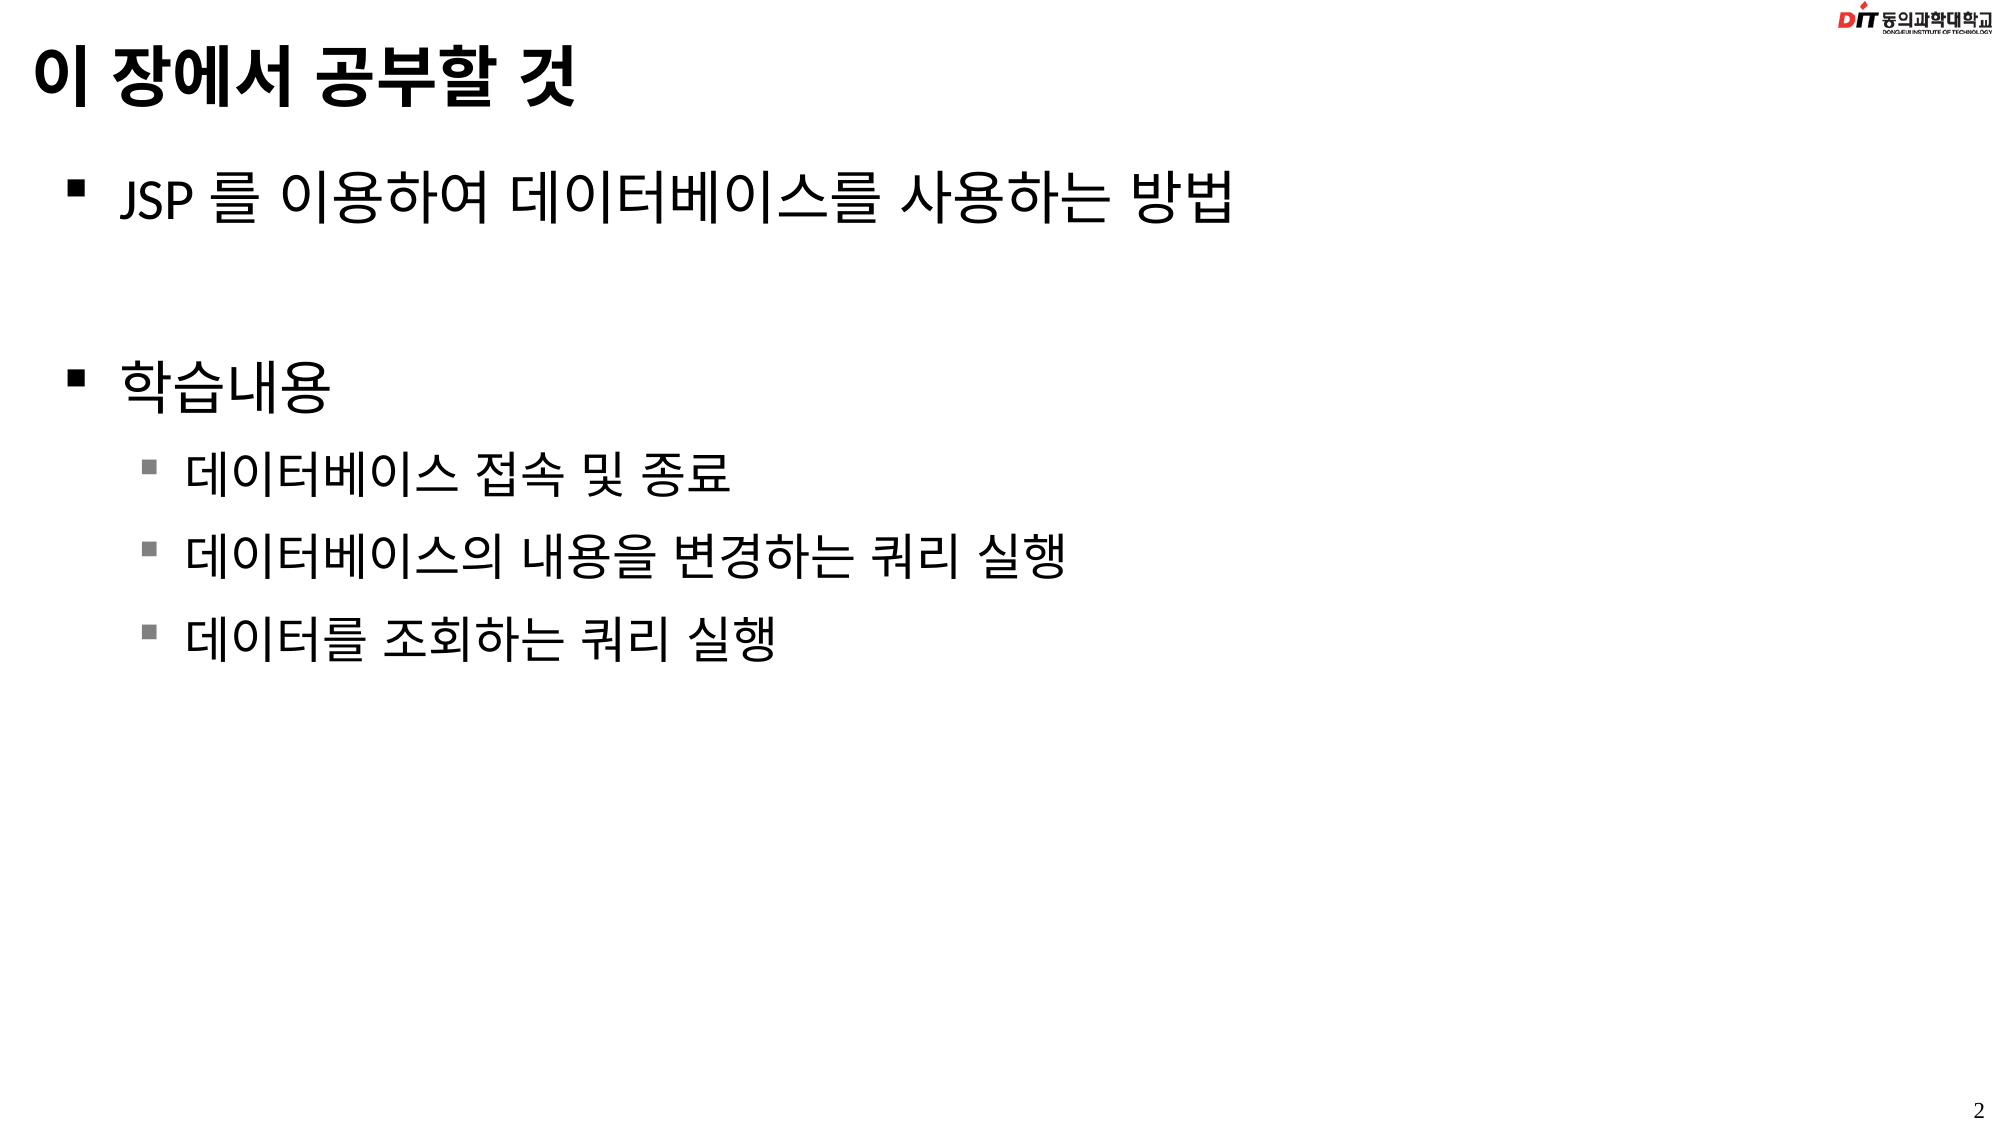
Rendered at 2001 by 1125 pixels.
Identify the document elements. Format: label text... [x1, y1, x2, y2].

title 이 장에서 공부할 것 [31, 33, 1832, 117]
picture [1838, 1, 1992, 34]
list JSP를 이용하여 데이터베이스를 사용하는 방법 학습내용 데이터베이스 접속 및 종료 데이터베이스의 내용을 변경하는 쿼리 실행 데이터를 조회하는 쿼리 실행 [62, 153, 1953, 1094]
slide_number 2 [1916, 1094, 2000, 1125]
